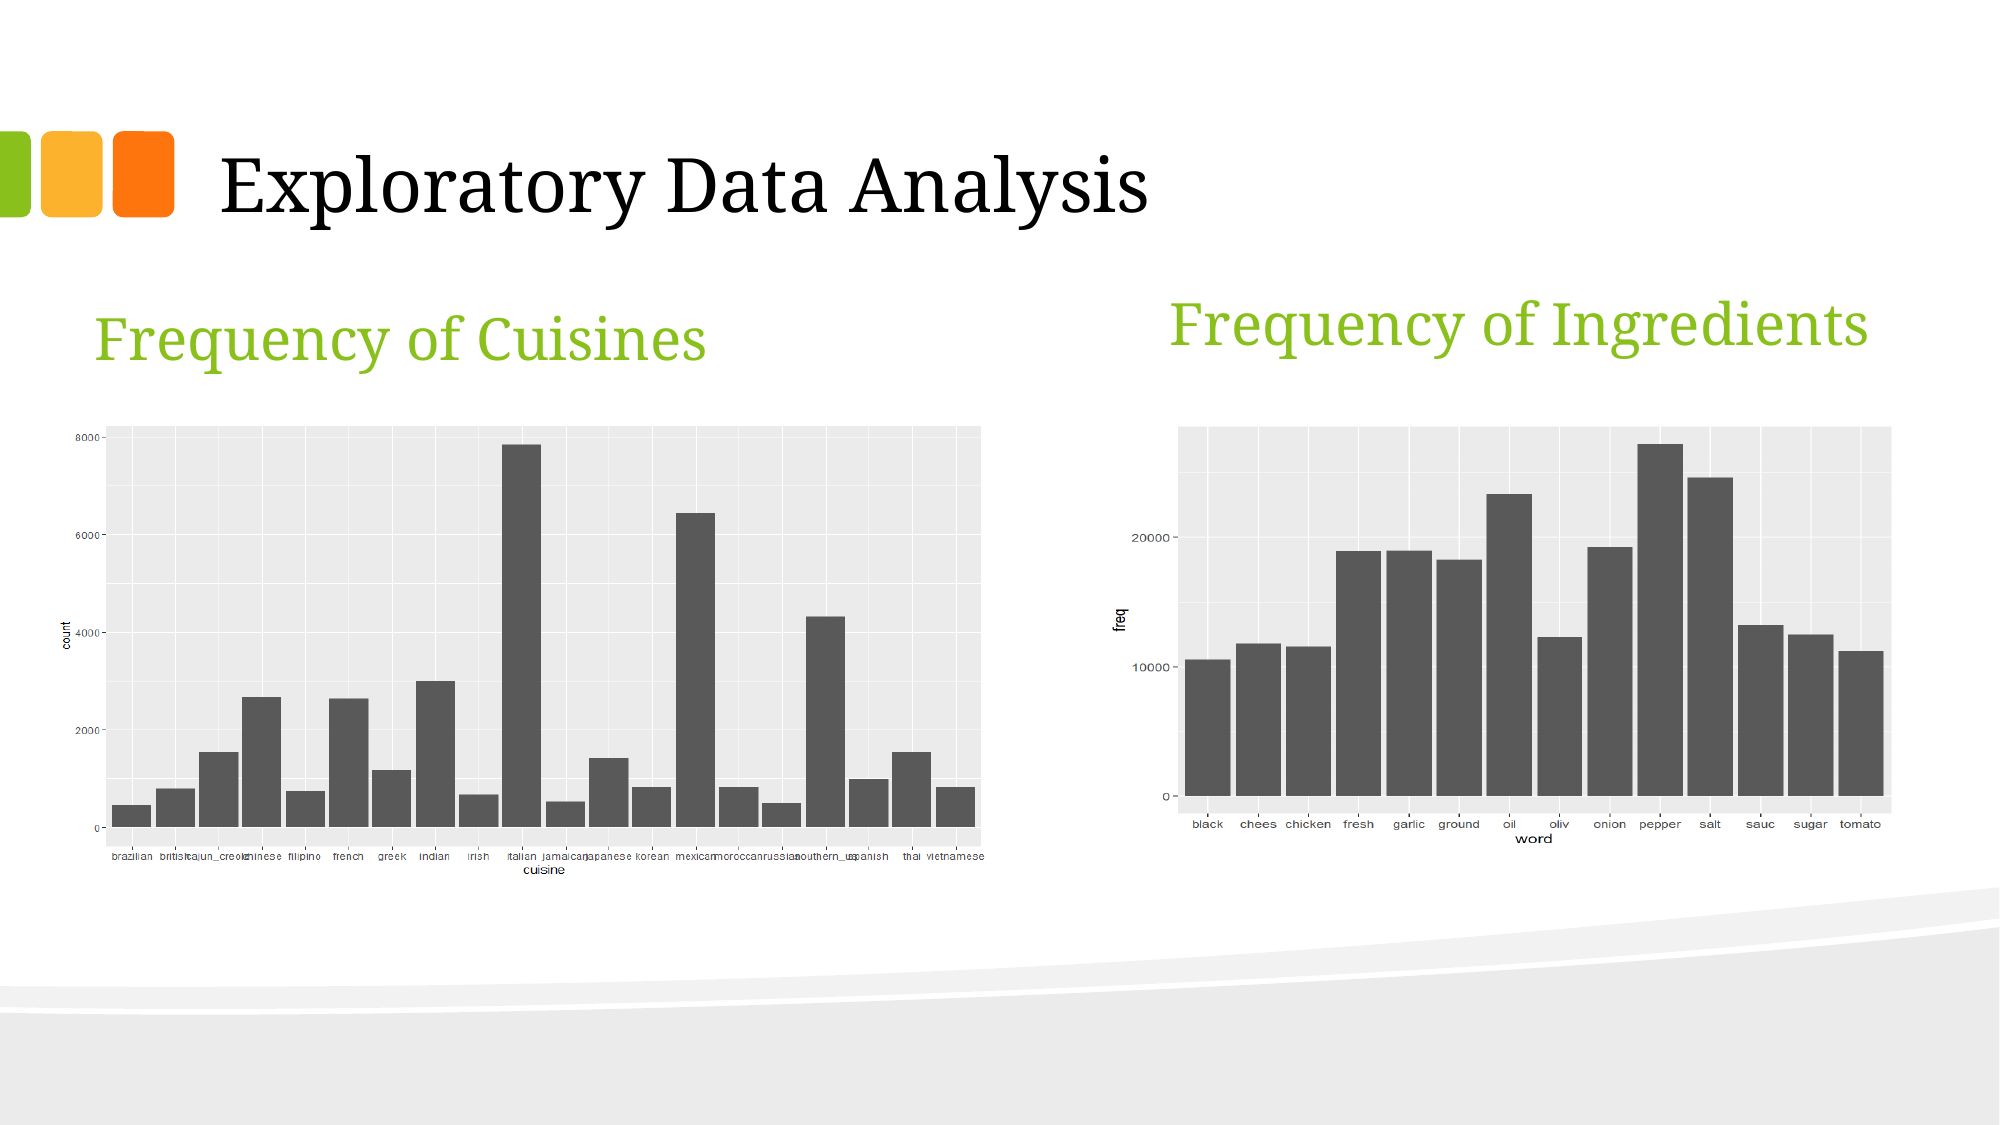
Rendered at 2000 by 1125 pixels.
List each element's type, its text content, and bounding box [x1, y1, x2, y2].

list Frequency of Ingredients [1149, 259, 1950, 394]
list Frequency of Cuisines [74, 275, 875, 409]
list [1099, 419, 1900, 852]
title Exploratory Data Analysis [199, 24, 1800, 238]
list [49, 419, 988, 882]
